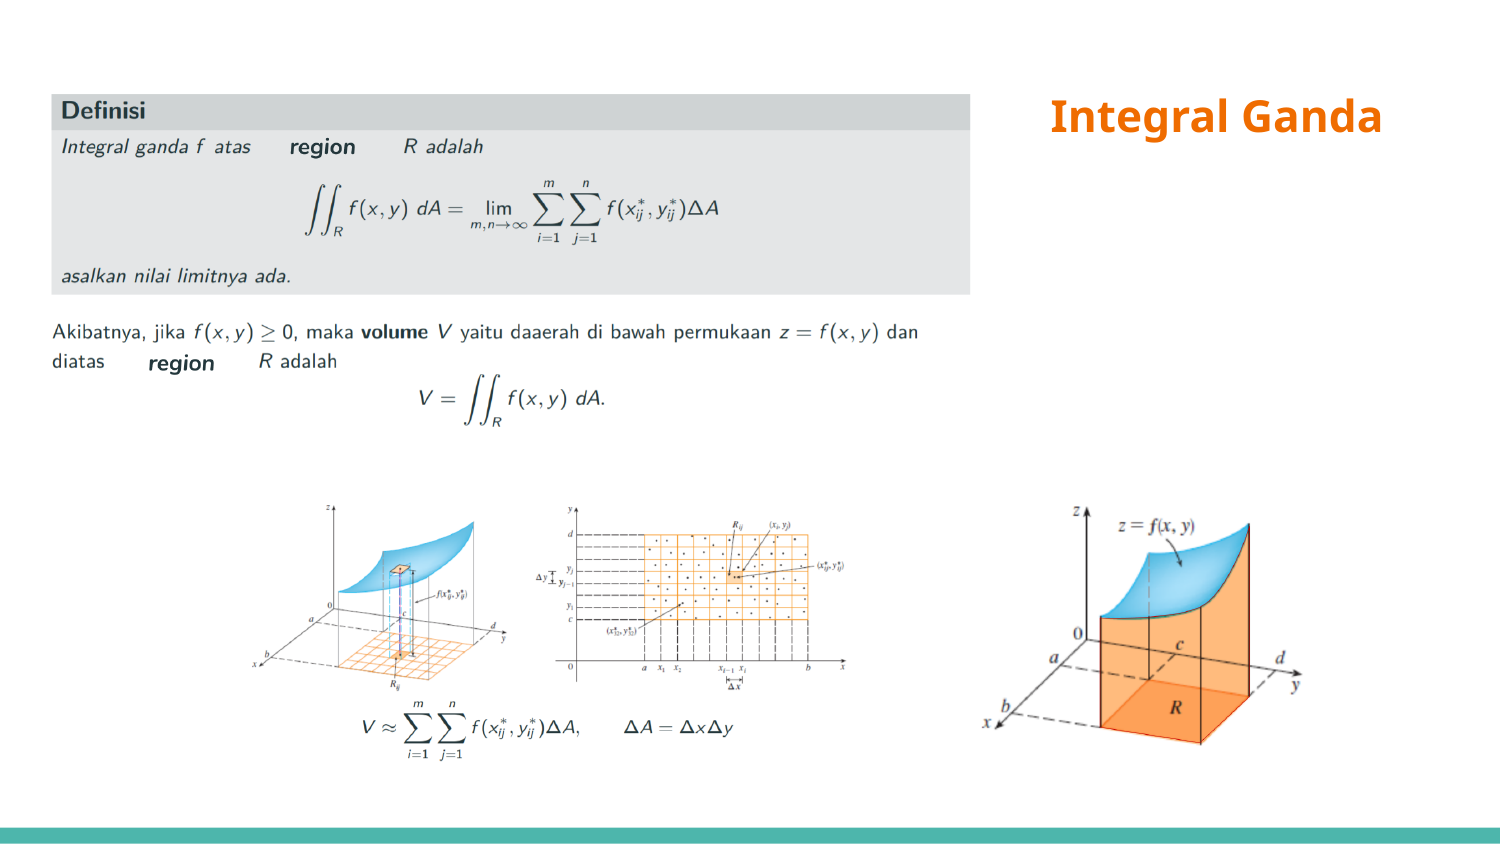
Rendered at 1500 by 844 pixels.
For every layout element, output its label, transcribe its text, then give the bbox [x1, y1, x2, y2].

title Integral Ganda [1014, 72, 1399, 189]
picture [945, 482, 1350, 765]
picture [44, 86, 981, 446]
picture [211, 482, 897, 765]
